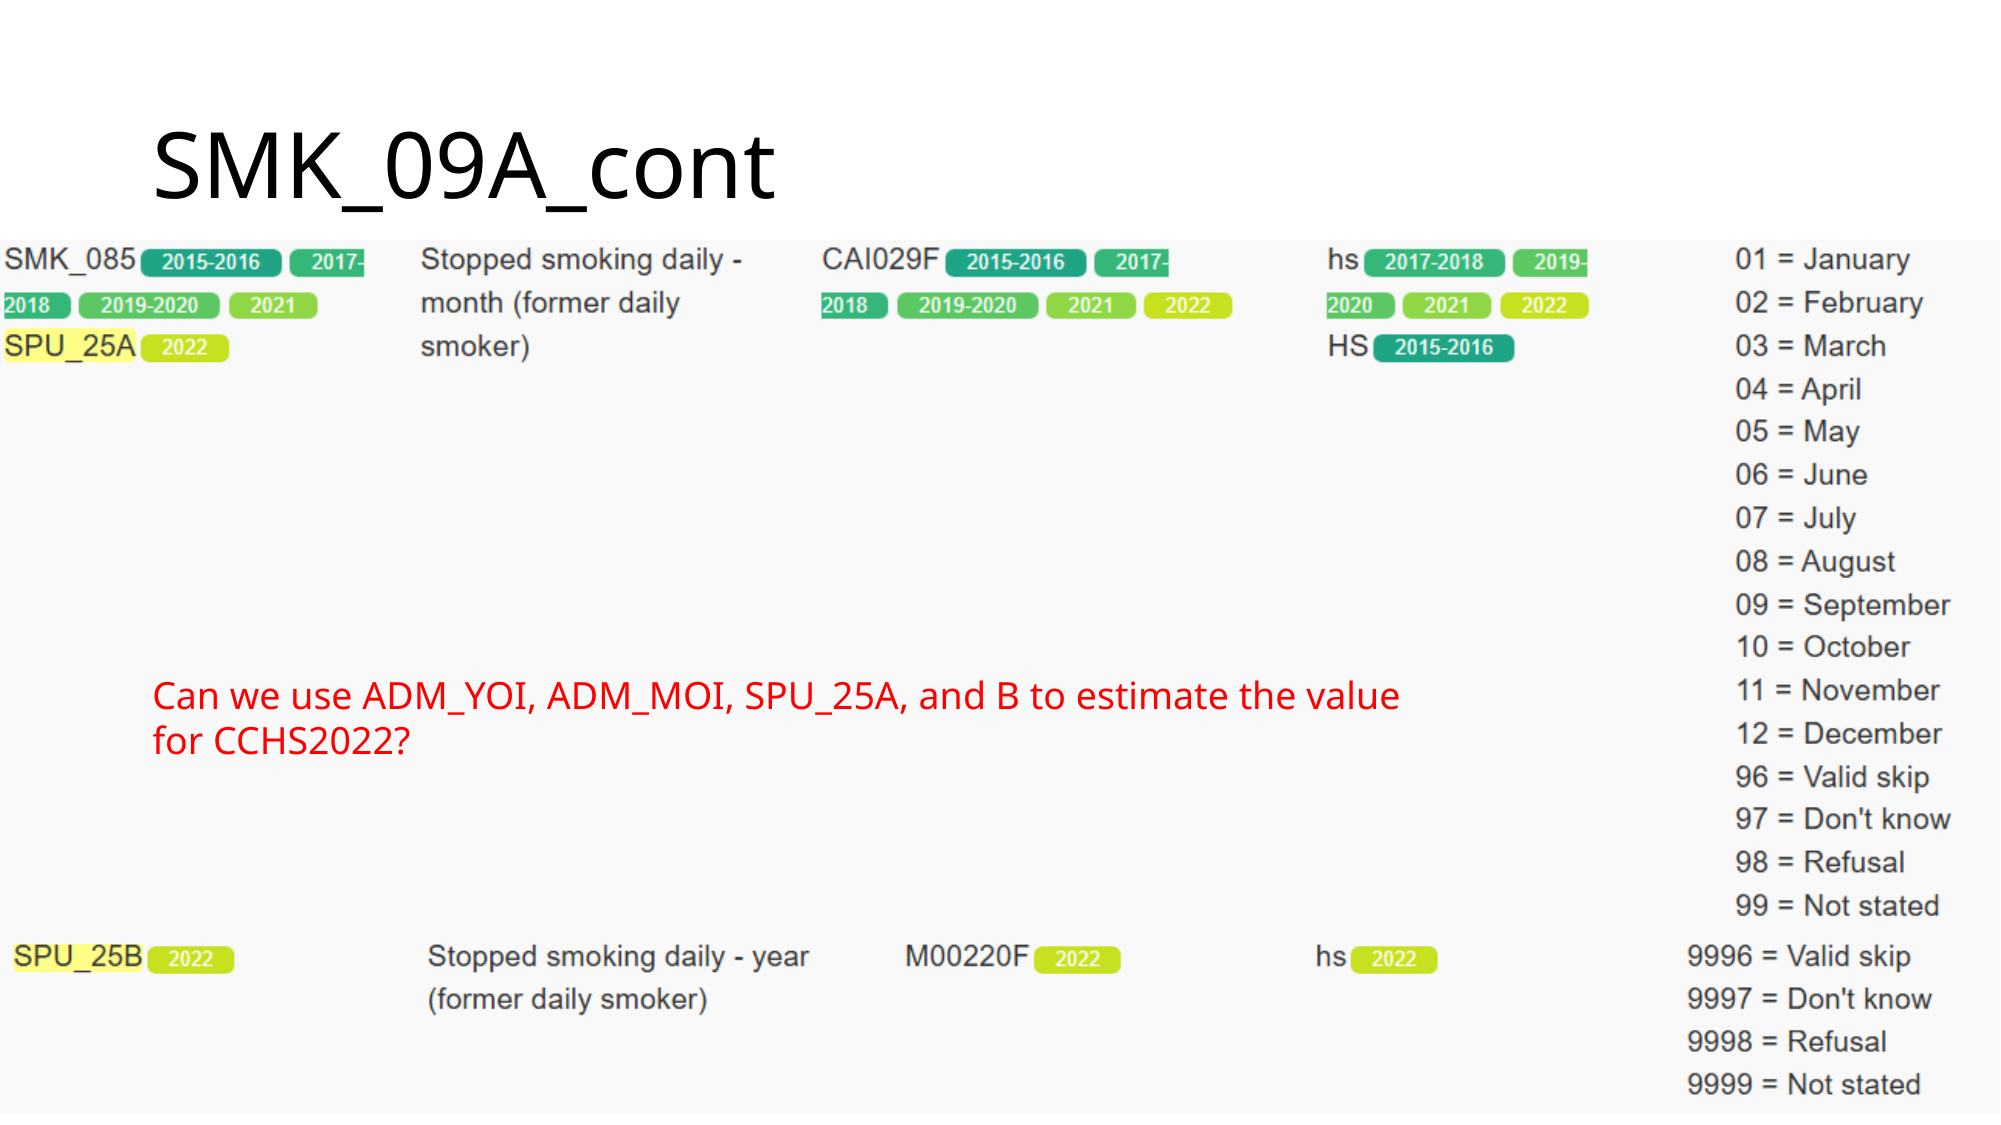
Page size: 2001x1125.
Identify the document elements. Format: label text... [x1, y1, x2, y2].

picture [0, 239, 2000, 1113]
title SMK_09A_cont [137, 59, 1863, 239]
